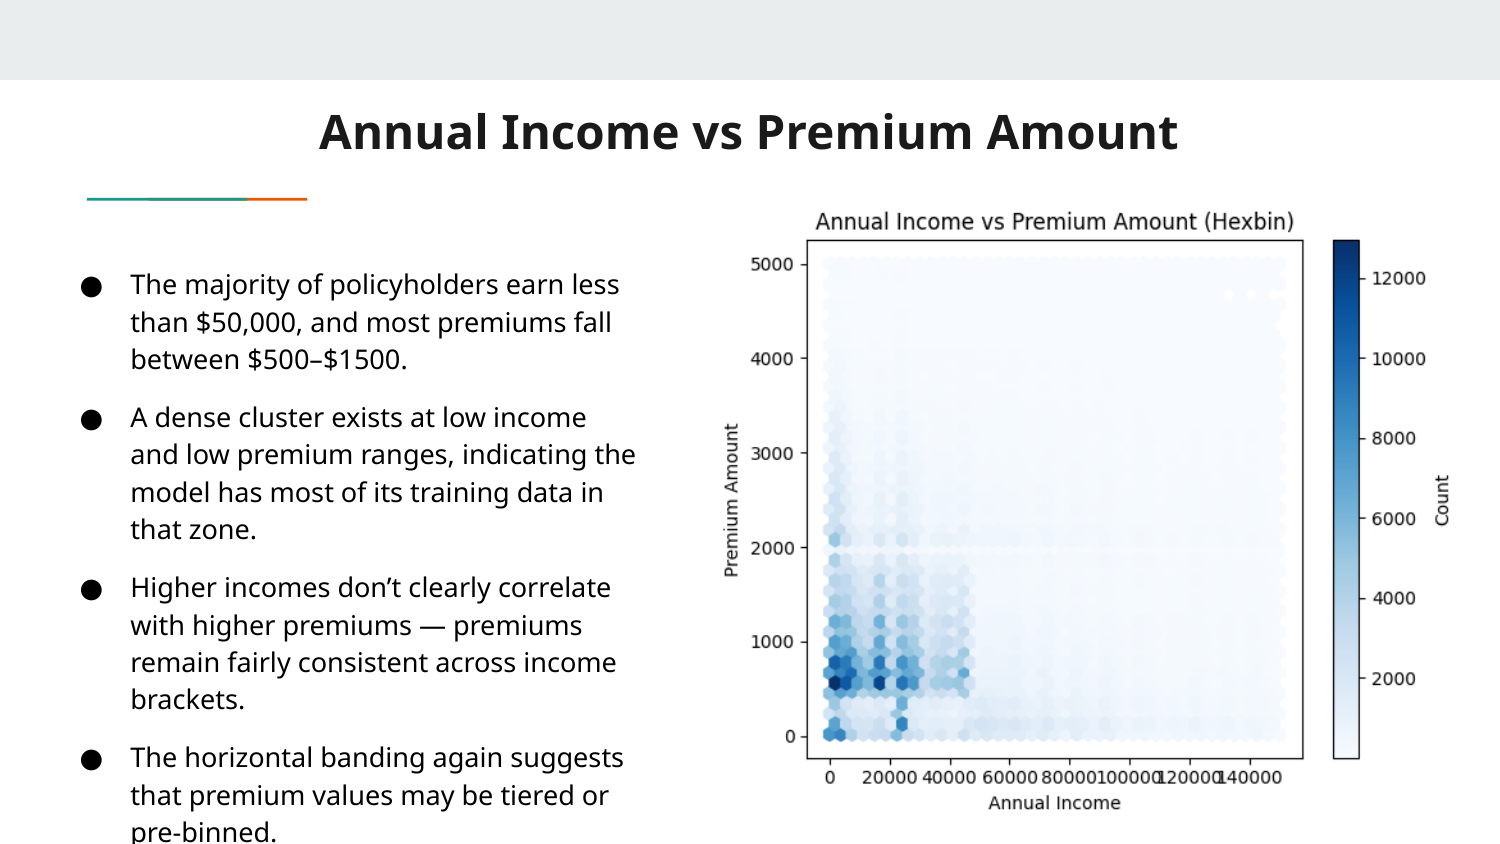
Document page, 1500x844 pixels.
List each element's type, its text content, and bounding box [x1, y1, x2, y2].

title Annual Income vs Premium Amount [119, 86, 1381, 175]
picture [712, 199, 1465, 827]
list The majority of policyholders earn less than $50,000, and most premiums fall between $500–$1500. A dense cluster exists at low income and low premium ranges, indicating the model has most of its training data in that zone. Higher incomes don’t clearly correlate with higher premiums — premiums remain fairly consistent across income brackets. The horizontal banding again suggests that premium values may be tiered or pre-binned. [40, 247, 654, 640]
